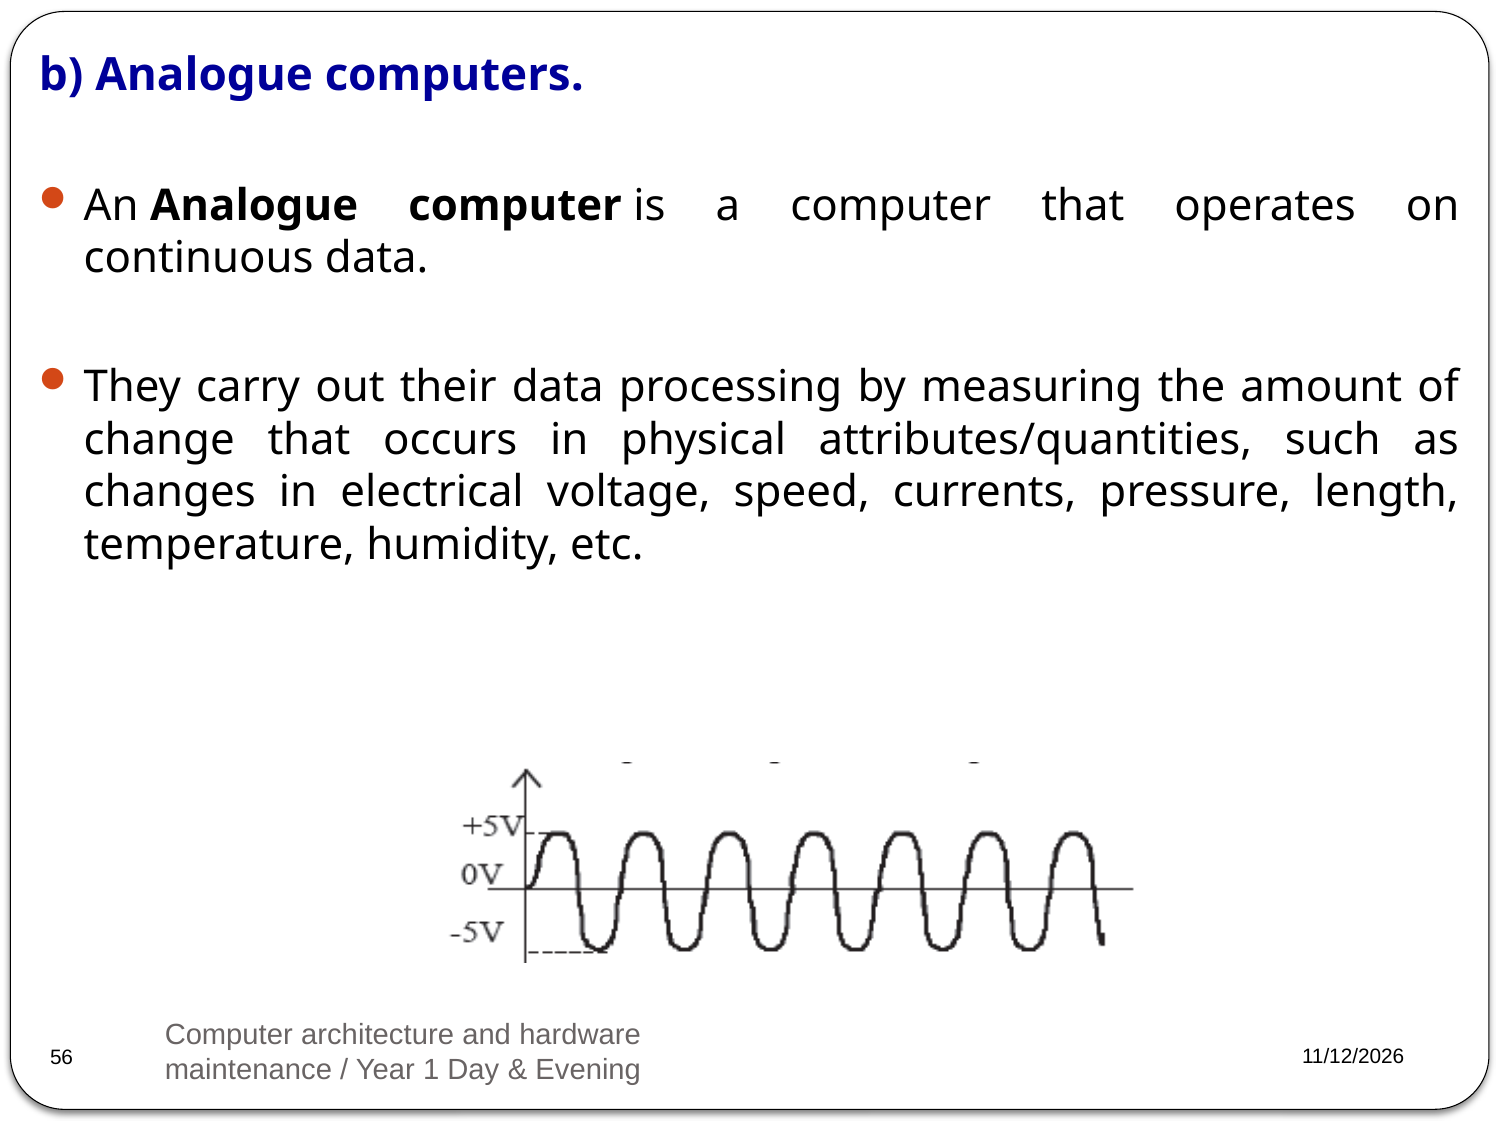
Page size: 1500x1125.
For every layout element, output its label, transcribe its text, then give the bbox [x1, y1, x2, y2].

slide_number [1012, 1015, 1419, 1094]
slide_number 56 [23, 1018, 99, 1094]
list b) Analogue computers. An Analogue computer is a computer that operates on continuous data. They carry out their data processing by measuring the amount of change that occurs in physical attributes/quantities, such as changes in electrical voltage, speed, currents, pressure, length, temperature, humidity, etc. [23, 37, 1476, 1000]
picture [403, 762, 1217, 963]
footer Computer architecture and hardware maintenance / Year 1 Day & Evening [150, 1012, 800, 1088]
